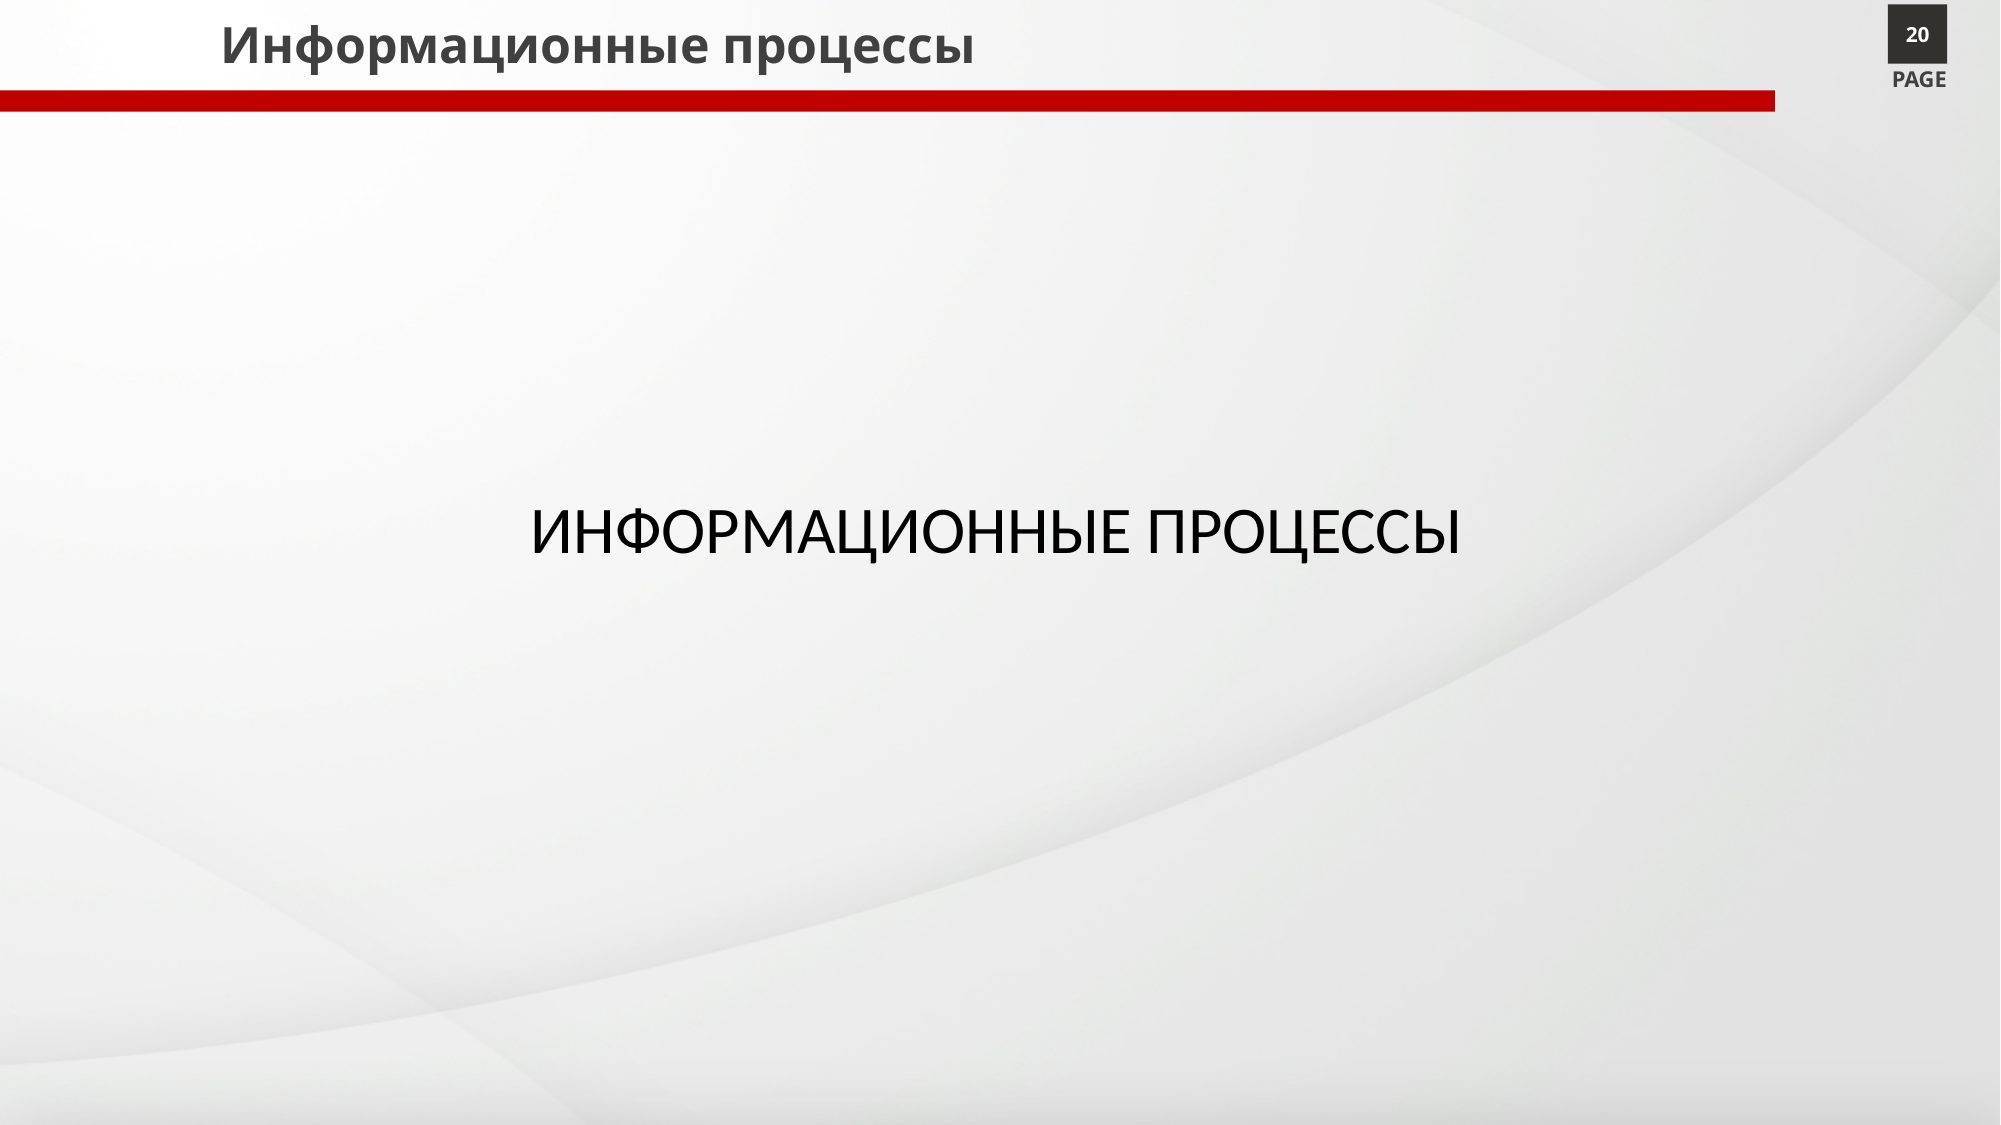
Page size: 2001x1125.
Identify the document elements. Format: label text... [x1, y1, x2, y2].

text_box ИНФОРМАЦИОННЫЕ ПРОЦЕССЫ [174, 479, 1744, 734]
text_box 20 [1887, 3, 1948, 65]
text_box [0, 90, 1775, 112]
text_box PAGE [1877, 58, 1962, 100]
title Информационные процессы [205, 4, 1775, 90]
picture [0, 0, 2001, 1125]
